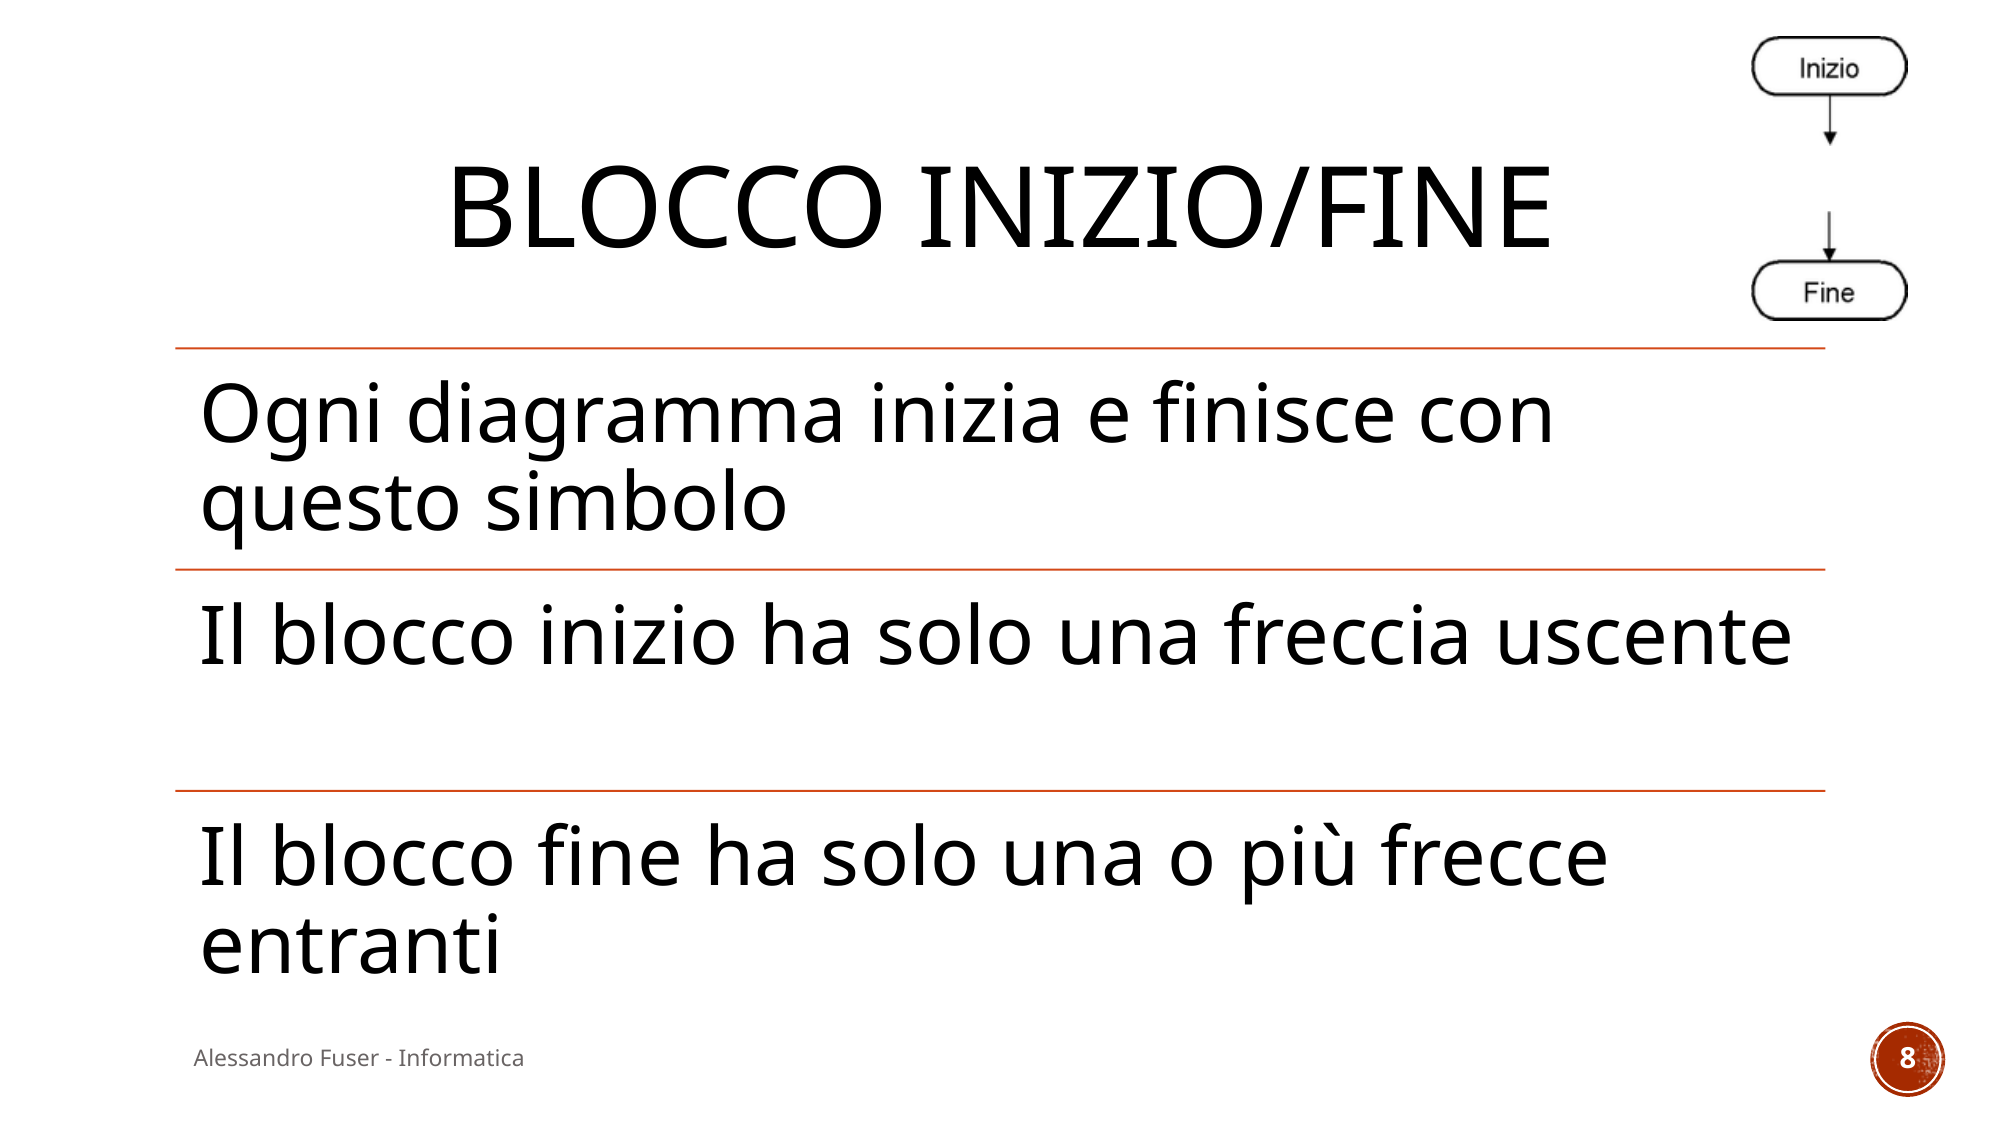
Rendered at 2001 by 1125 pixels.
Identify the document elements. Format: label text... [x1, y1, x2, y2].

slide_number 8 [1855, 1028, 1961, 1089]
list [181, 349, 1824, 1011]
picture [1751, 36, 1908, 146]
footer Alessandro Fuser - Informatica [178, 1028, 1217, 1089]
picture [1751, 211, 1908, 321]
title Blocco inizio/fine [175, 79, 1826, 344]
